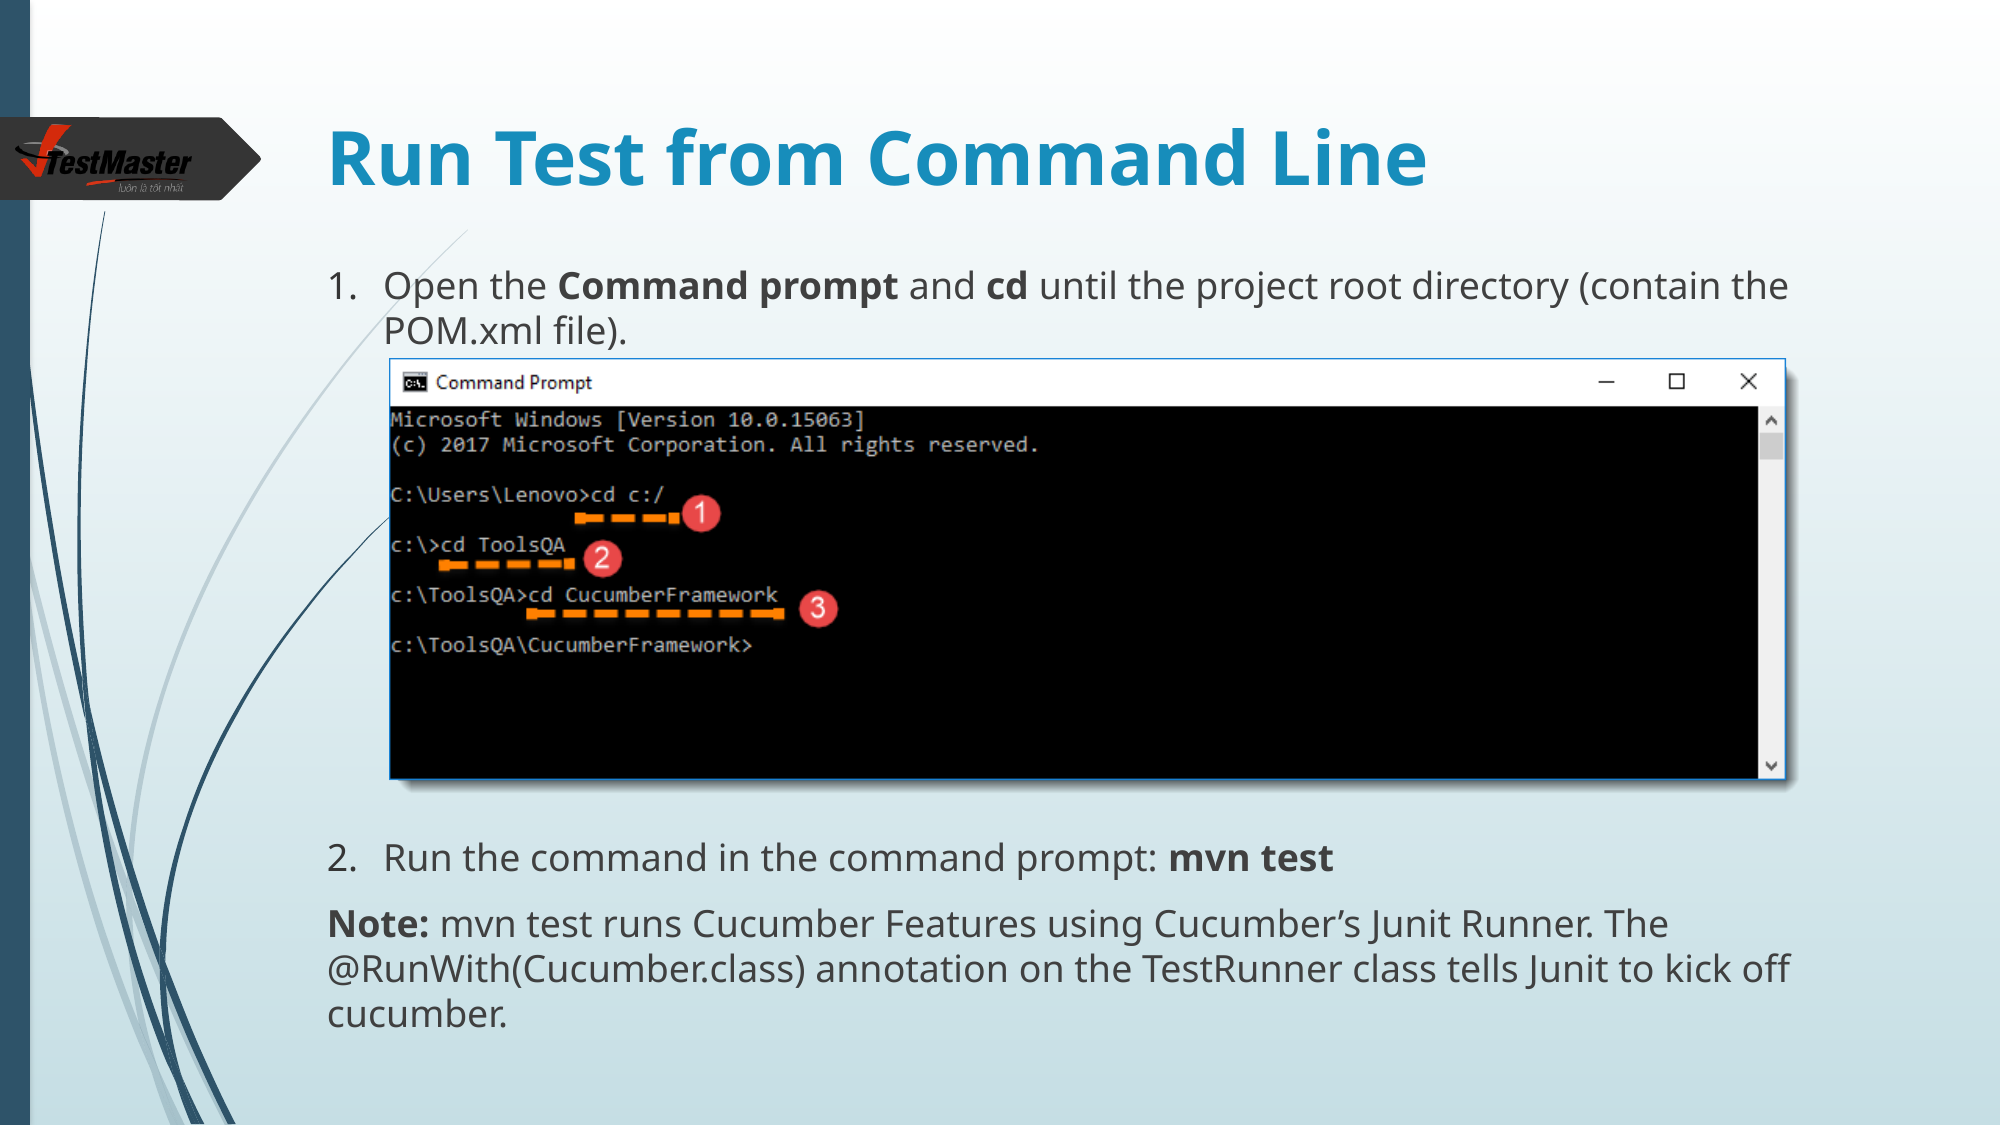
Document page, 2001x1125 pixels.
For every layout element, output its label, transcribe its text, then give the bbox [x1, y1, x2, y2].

picture [14, 121, 192, 193]
list Open the Command prompt and cd until the project root directory (contain the POM.xml file). Run the command in the command prompt: mvn test Note: mvn test runs Cucumber Features using Cucumber’s Junit Runner. The @RunWith(Cucumber.class) annotation on the TestRunner class tells Junit to kick off cucumber. [311, 254, 1888, 1088]
title Run Test from Command Line [311, 102, 1966, 214]
picture [389, 358, 1810, 805]
